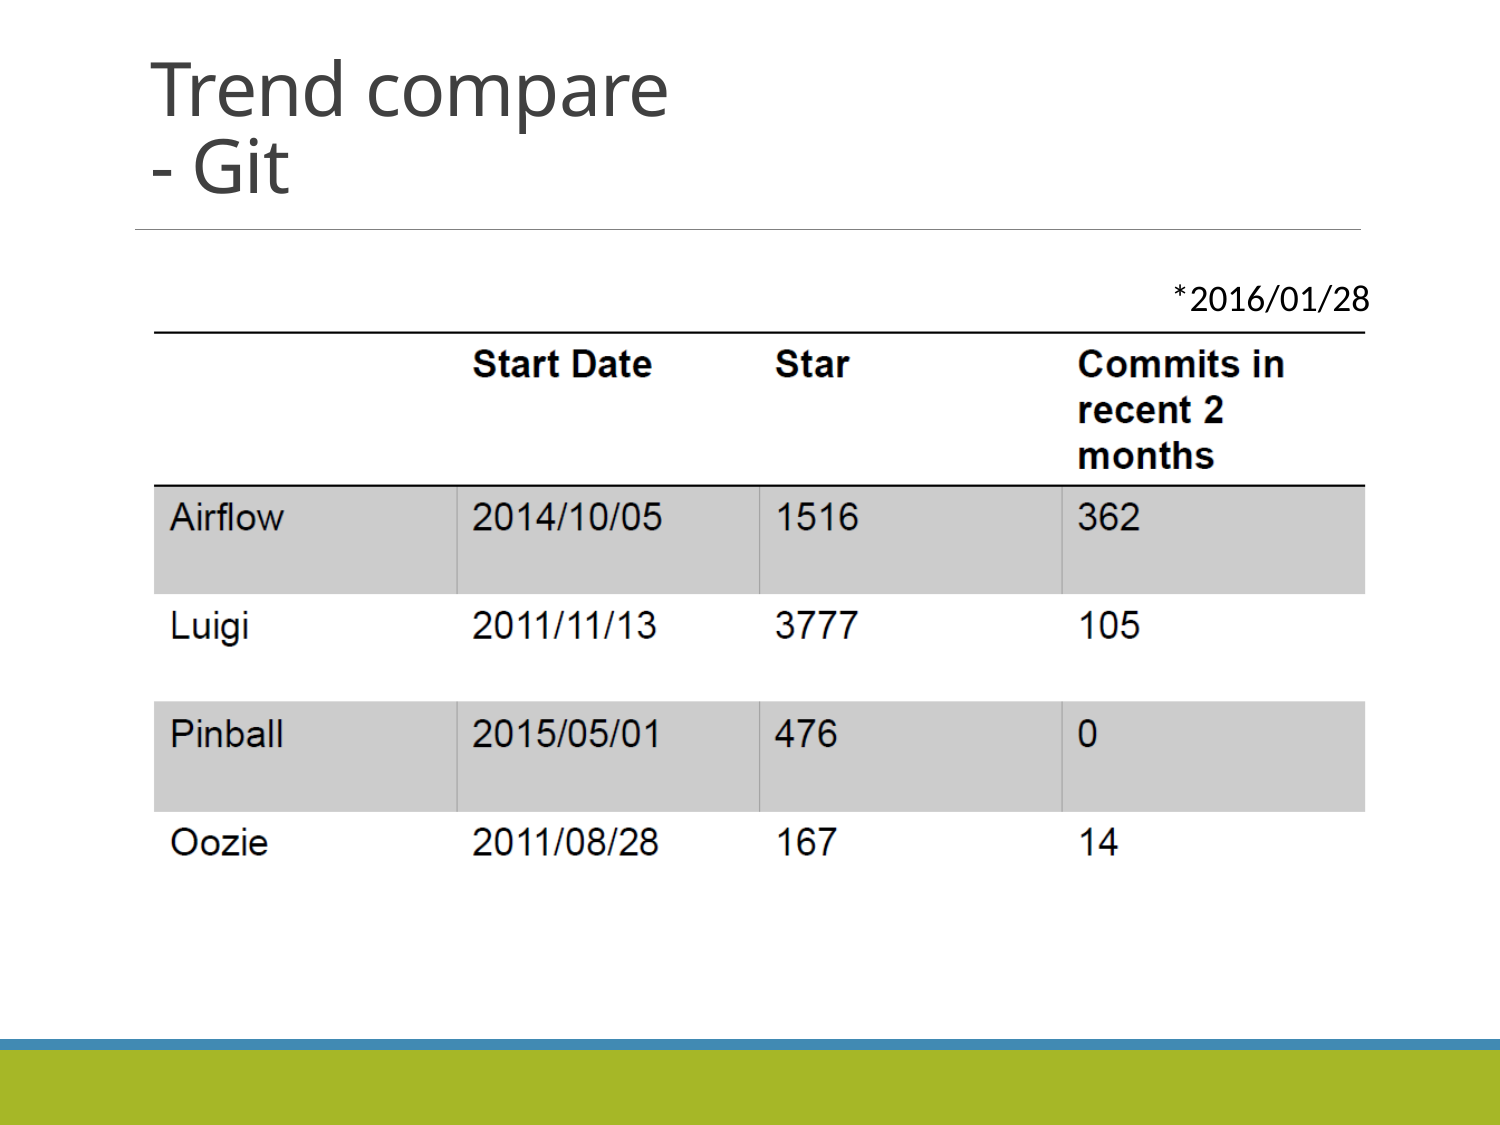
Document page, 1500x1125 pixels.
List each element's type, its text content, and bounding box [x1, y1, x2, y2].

title Trend compare - Git [135, 47, 1373, 216]
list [134, 326, 1373, 918]
text_box *2016/01/28 [1156, 266, 1386, 326]
